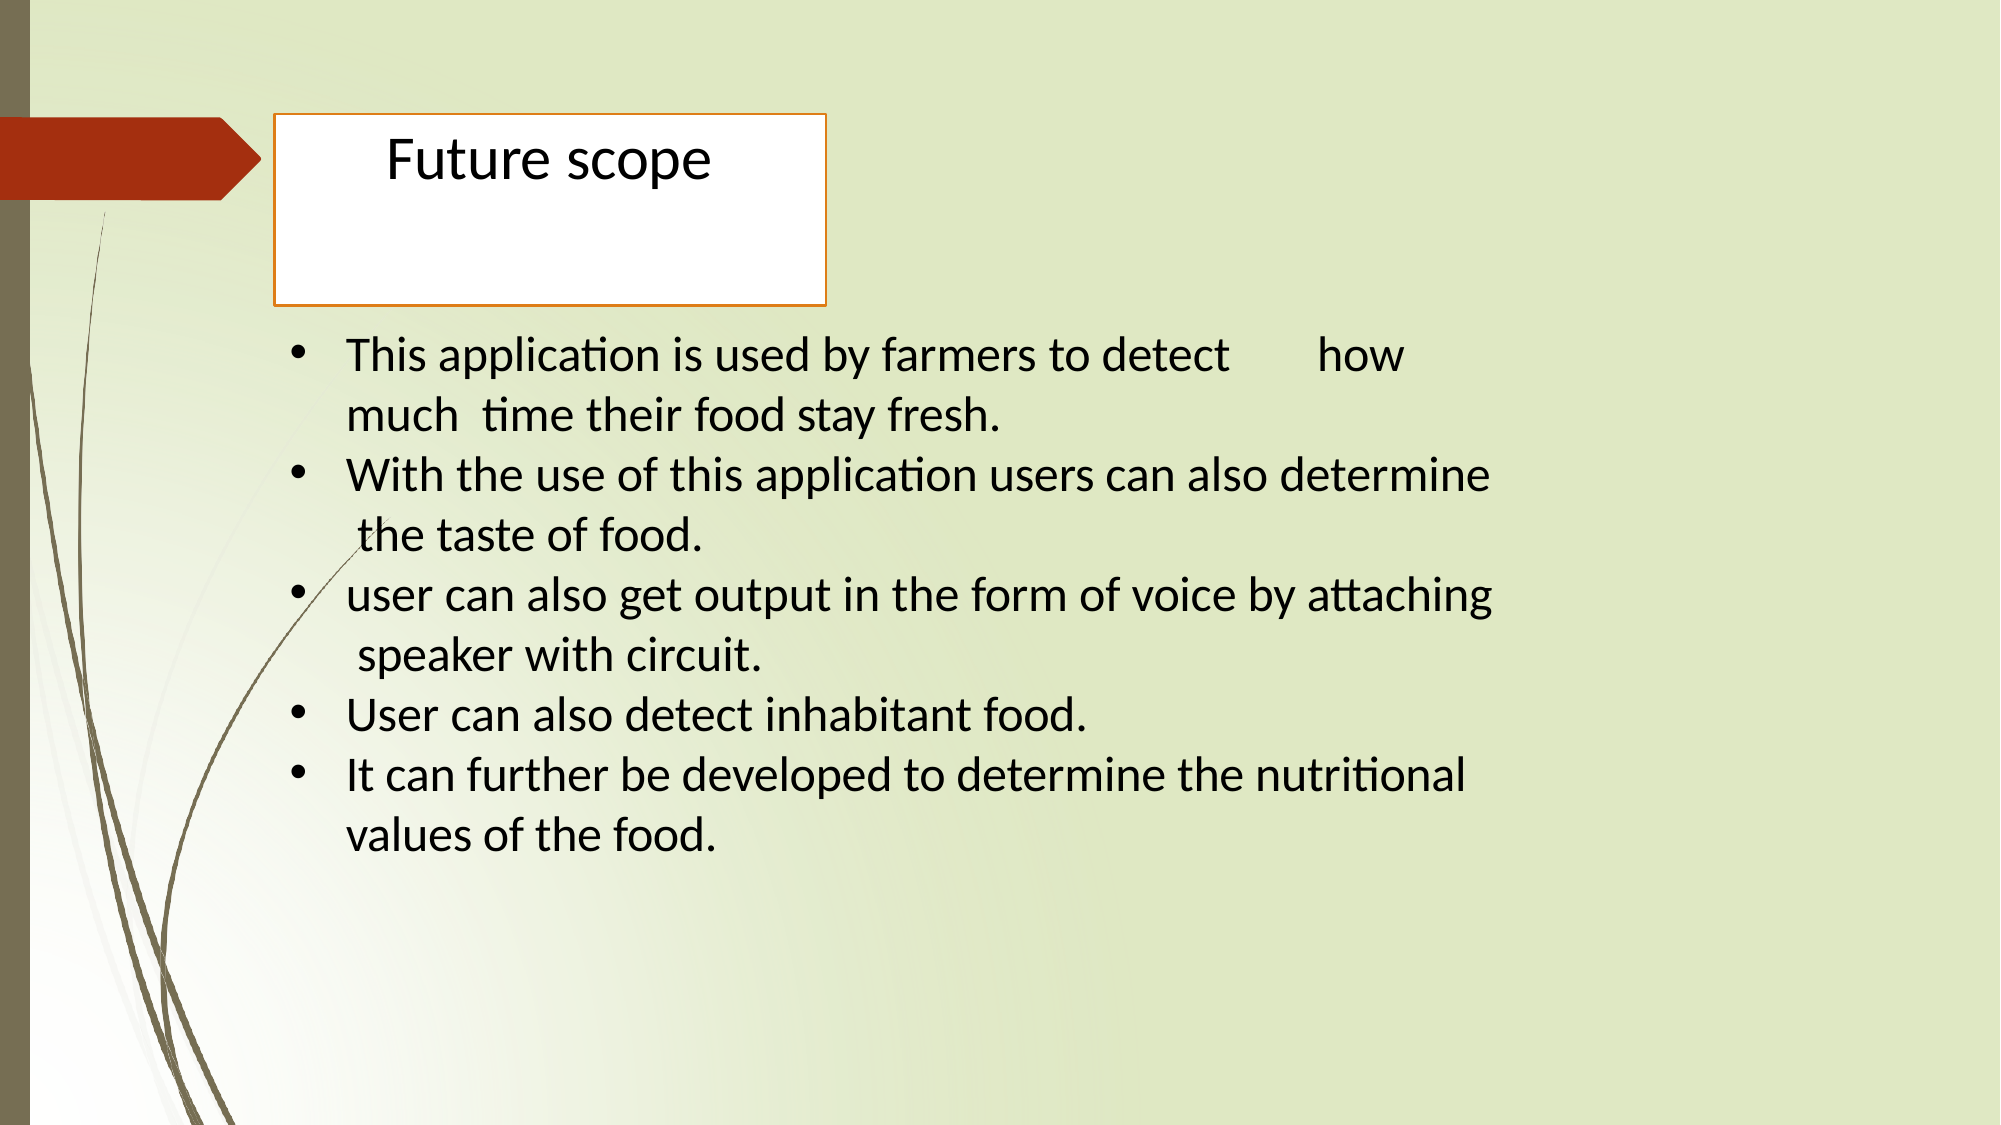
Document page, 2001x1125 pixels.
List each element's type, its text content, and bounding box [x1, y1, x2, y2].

title Future scope [274, 113, 827, 306]
picture [30, 0, 2000, 1125]
text_box This application is used by farmers to detect how much time their food stay fresh. With the use of this application users can also determine the taste of food. user can also get output in the form of voice by attaching speaker with circuit. User can also detect inhabitant food. It can further be developed to determine the nutritional values of the food. [287, 318, 1503, 861]
text_box [0, 117, 262, 201]
